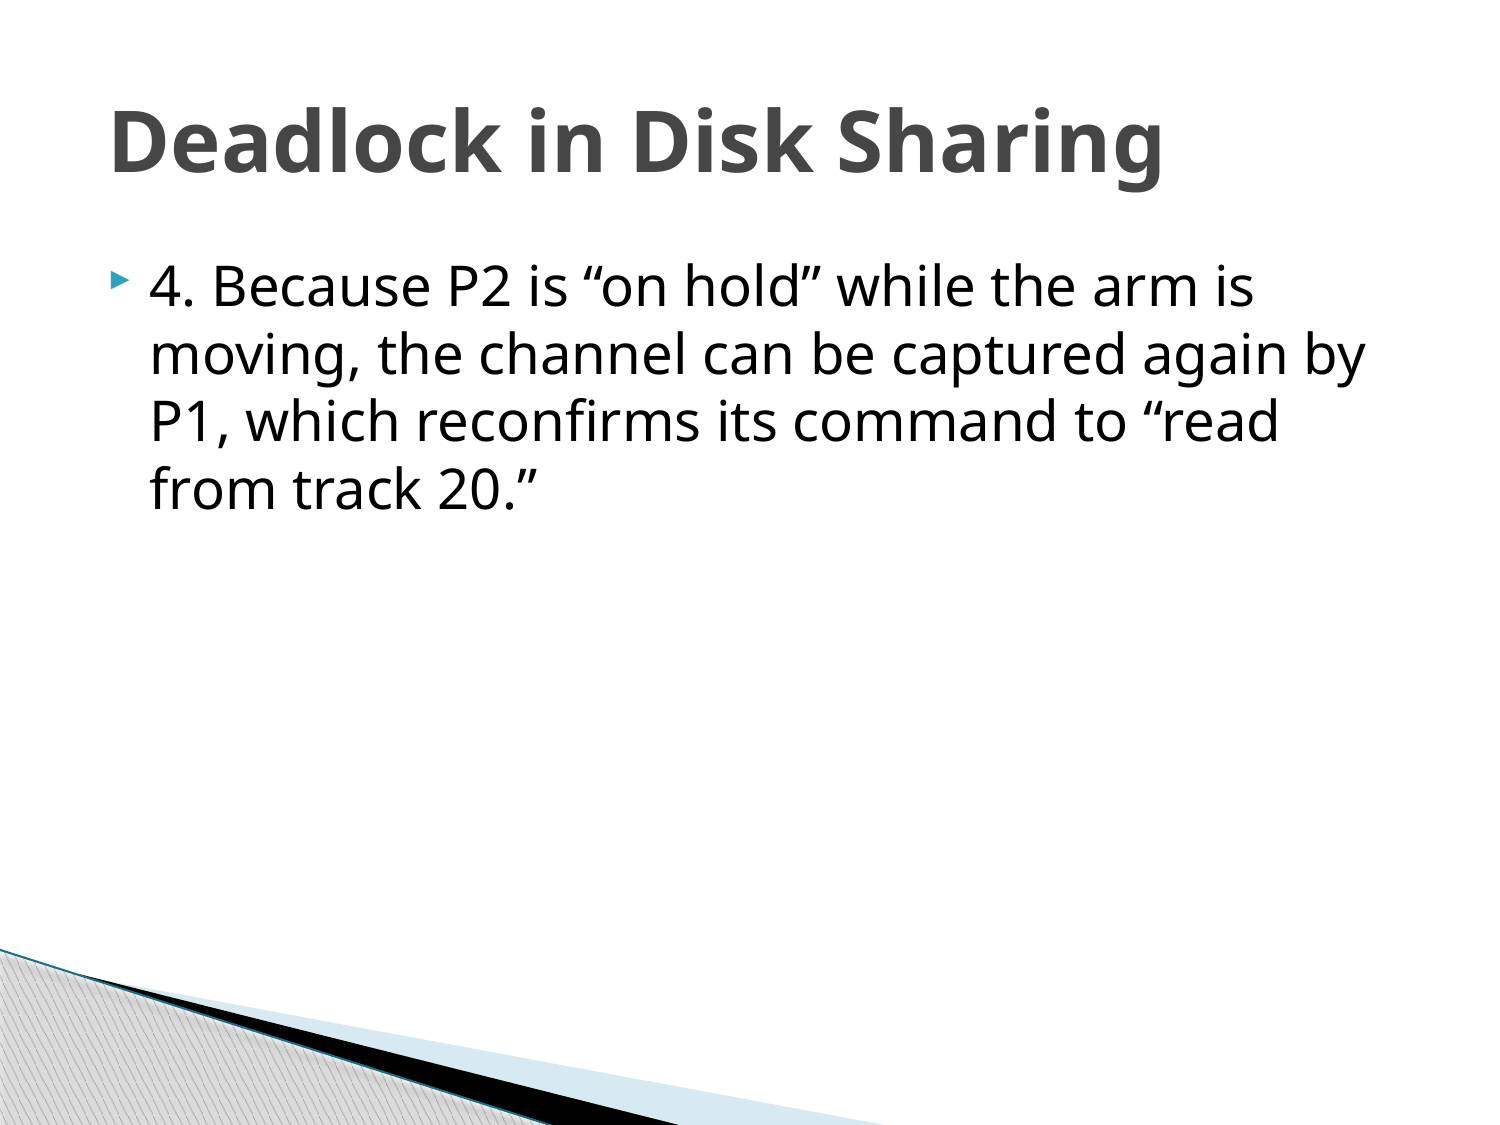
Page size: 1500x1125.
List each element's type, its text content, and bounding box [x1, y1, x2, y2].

title Deadlock in Disk Sharing [75, 45, 1425, 233]
list 4. Because P2 is “on hold” while the arm is moving, the channel can be captured again by P1, which reconfirms its command to “read from track 20.” [75, 243, 1425, 986]
